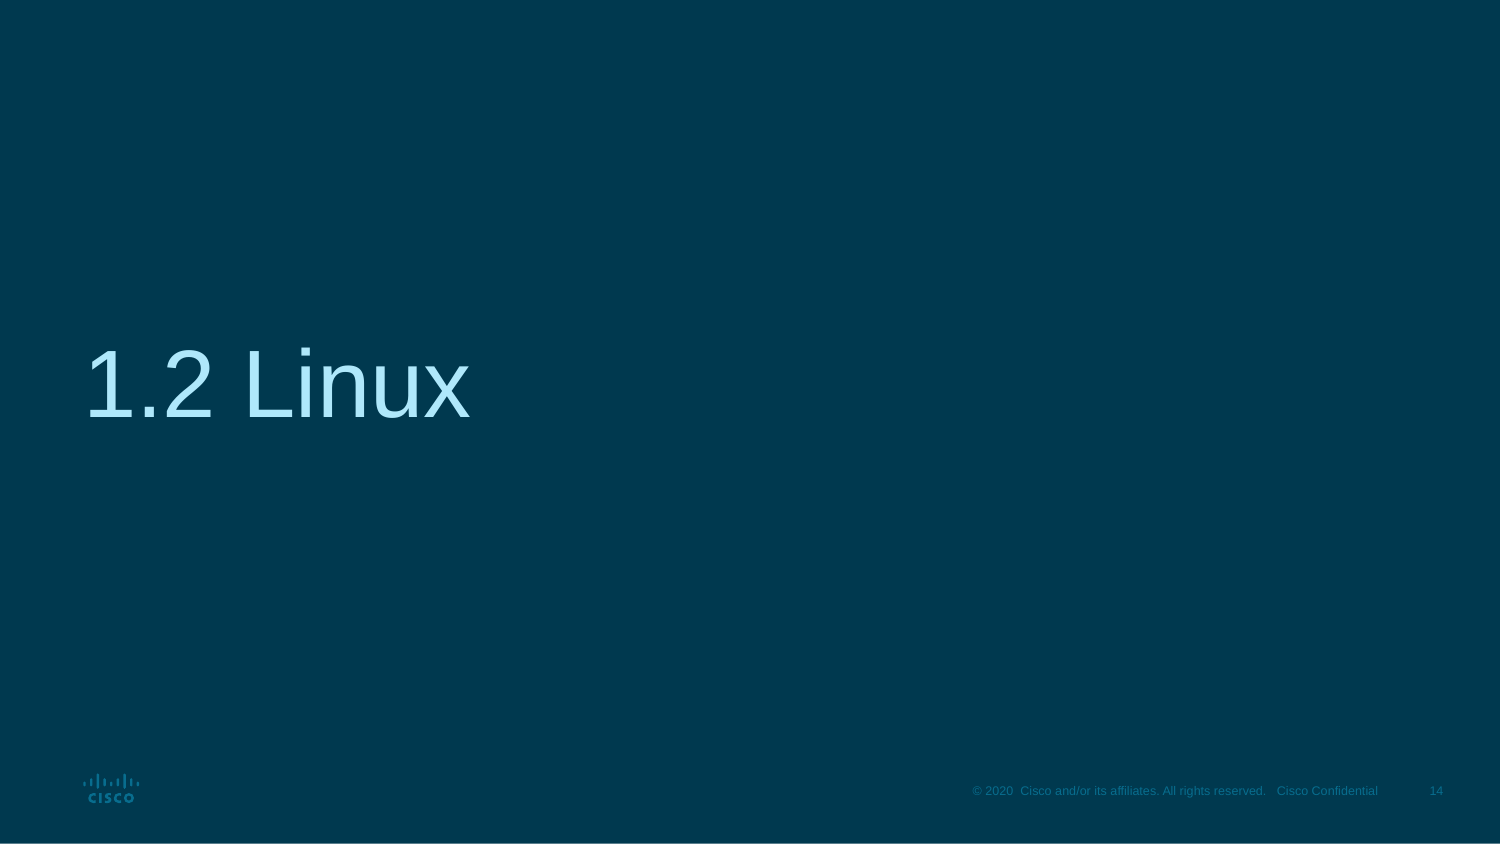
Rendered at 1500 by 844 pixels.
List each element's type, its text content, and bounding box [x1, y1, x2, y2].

title 1.2 Linux [68, 150, 1315, 446]
